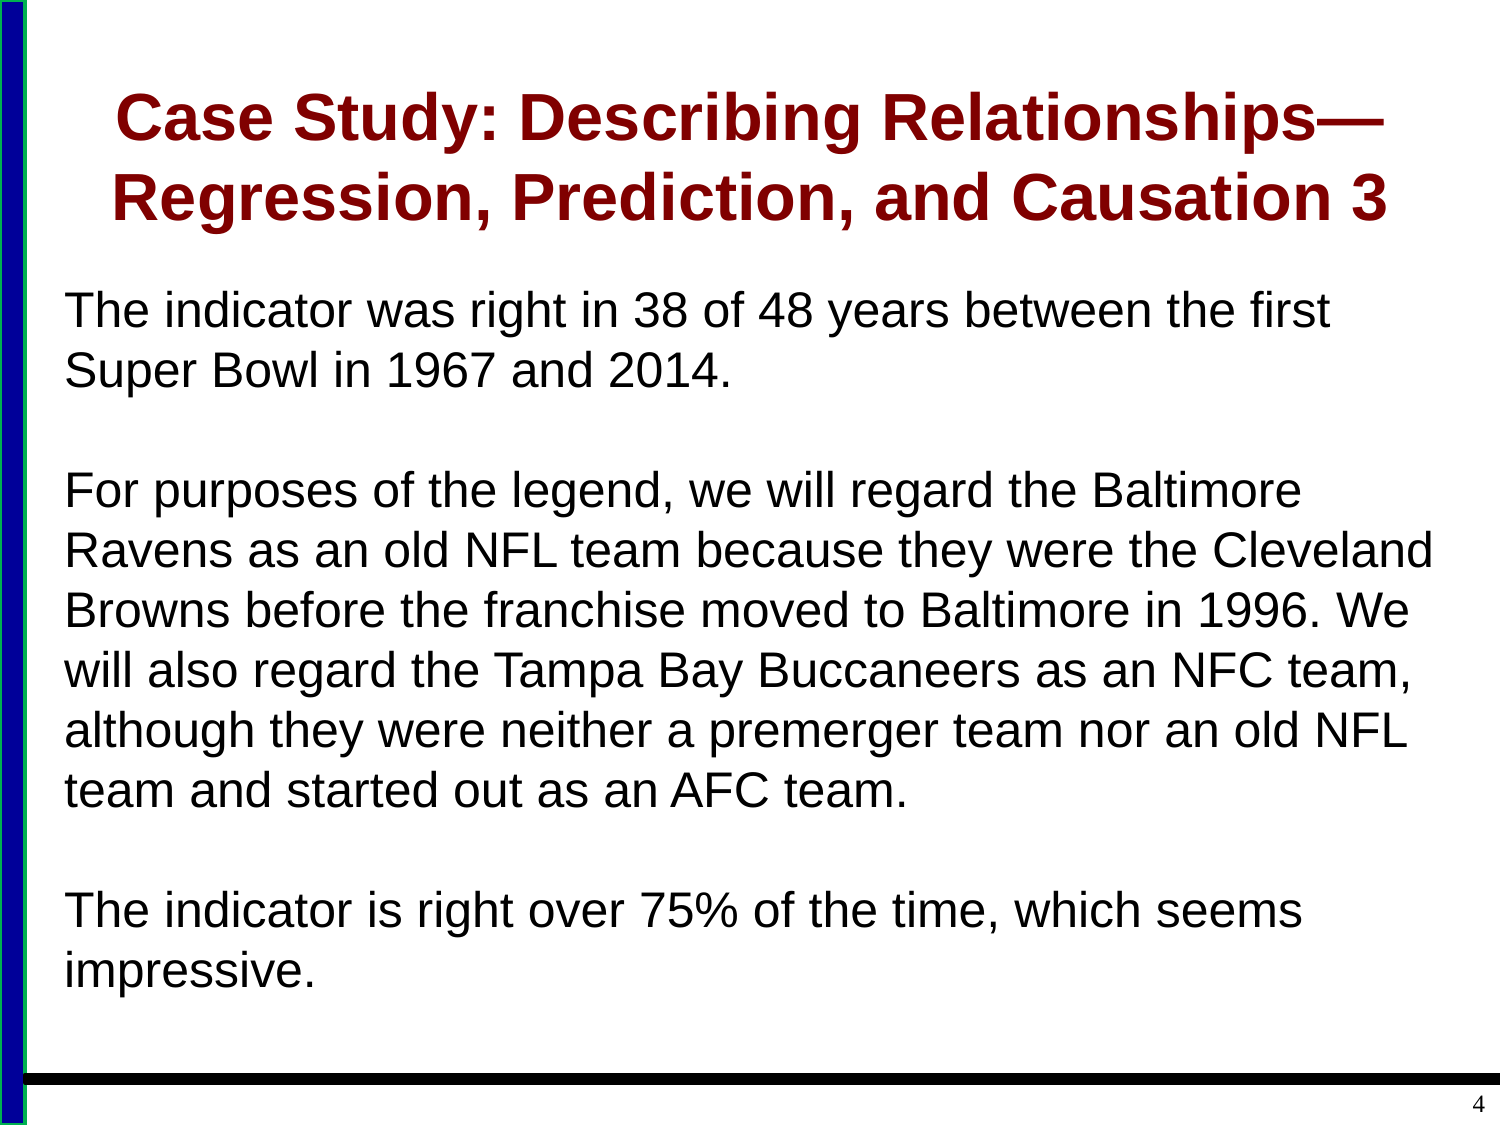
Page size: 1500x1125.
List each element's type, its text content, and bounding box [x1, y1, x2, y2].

title Case Study: Describing Relationships—Regression, Prediction, and Causation 3 [25, 59, 1477, 248]
text_box The indicator was right in 38 of 48 years between the first Super Bowl in 1967 and 2014. For purposes of the legend, we will regard the Baltimore Ravens as an old NFL team because they were the Cleveland Browns before the franchise moved to Baltimore in 1996. We will also regard the Tampa Bay Buccaneers as an NFC team, although they were neither a premerger team nor an old NFL team and started out as an AFC team. The indicator is right over 75% of the time, which seems impressive. [49, 269, 1487, 1005]
